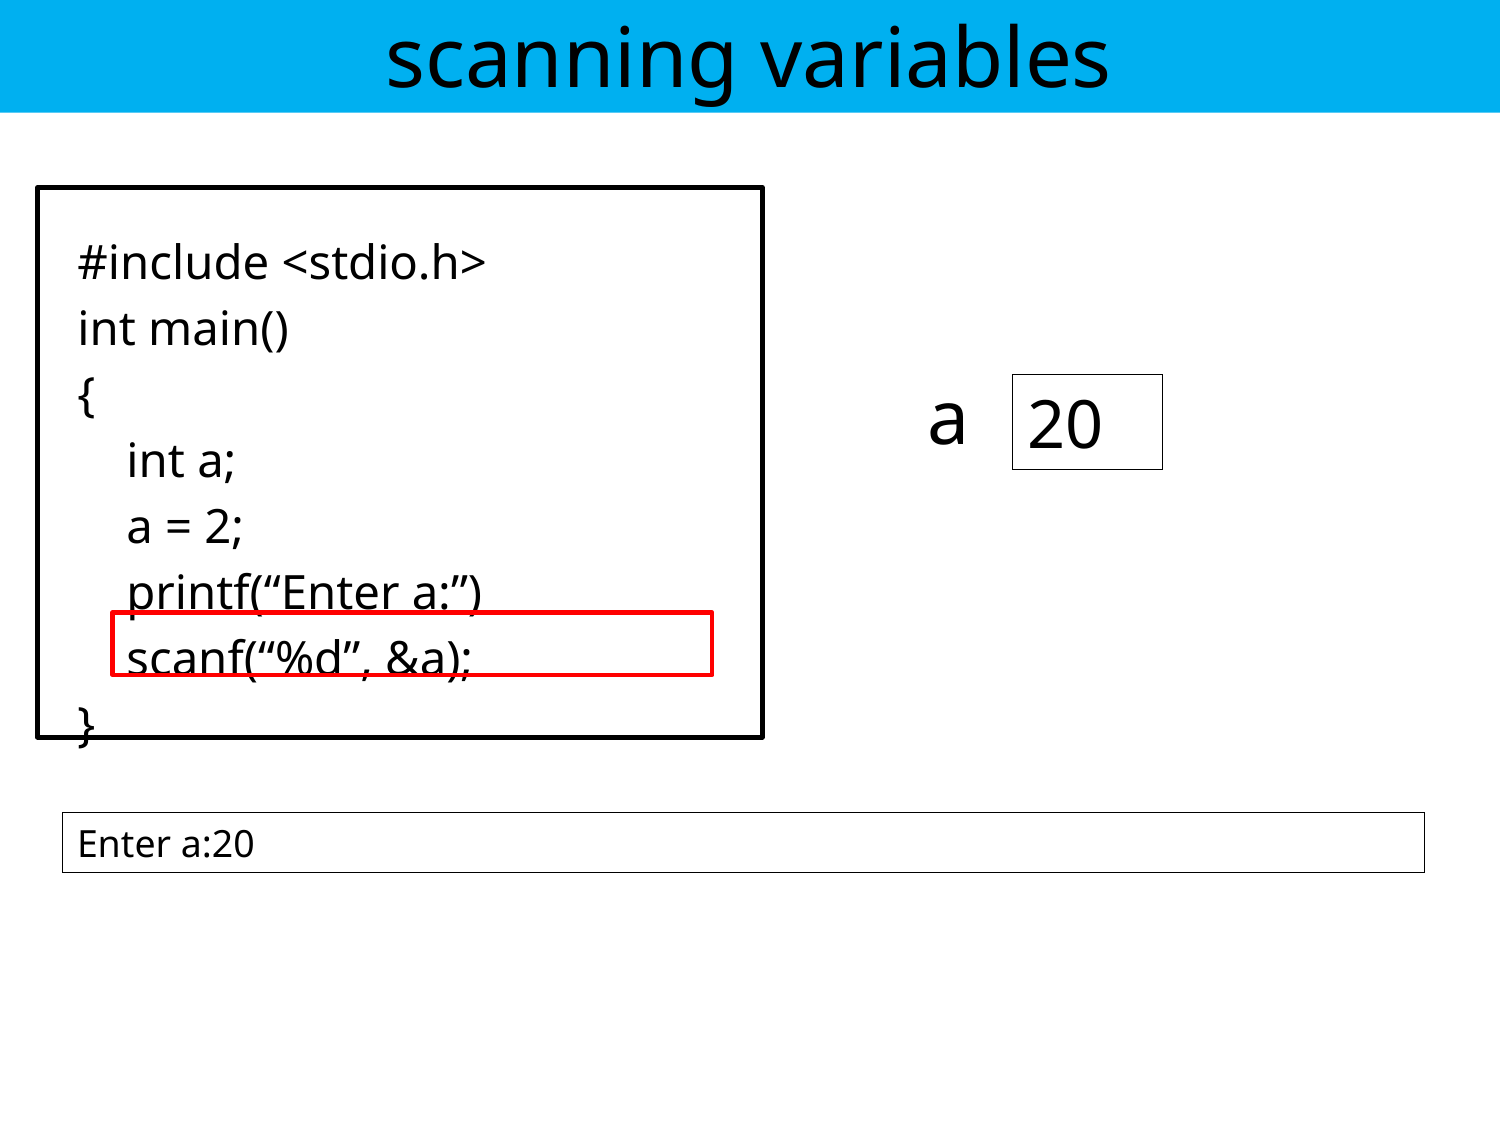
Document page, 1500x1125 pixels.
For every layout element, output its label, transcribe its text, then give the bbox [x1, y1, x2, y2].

text_box scanning variables [0, 0, 1500, 113]
text_box a [912, 362, 1063, 468]
list #include <stdio.h> int main() { int a; a = 2; printf(“Enter a:”) scanf(“%d”, &a); } [62, 224, 1438, 763]
text_box [35, 185, 765, 740]
text_box 20 [1012, 374, 1163, 470]
text_box Enter a:20 [62, 812, 1425, 873]
